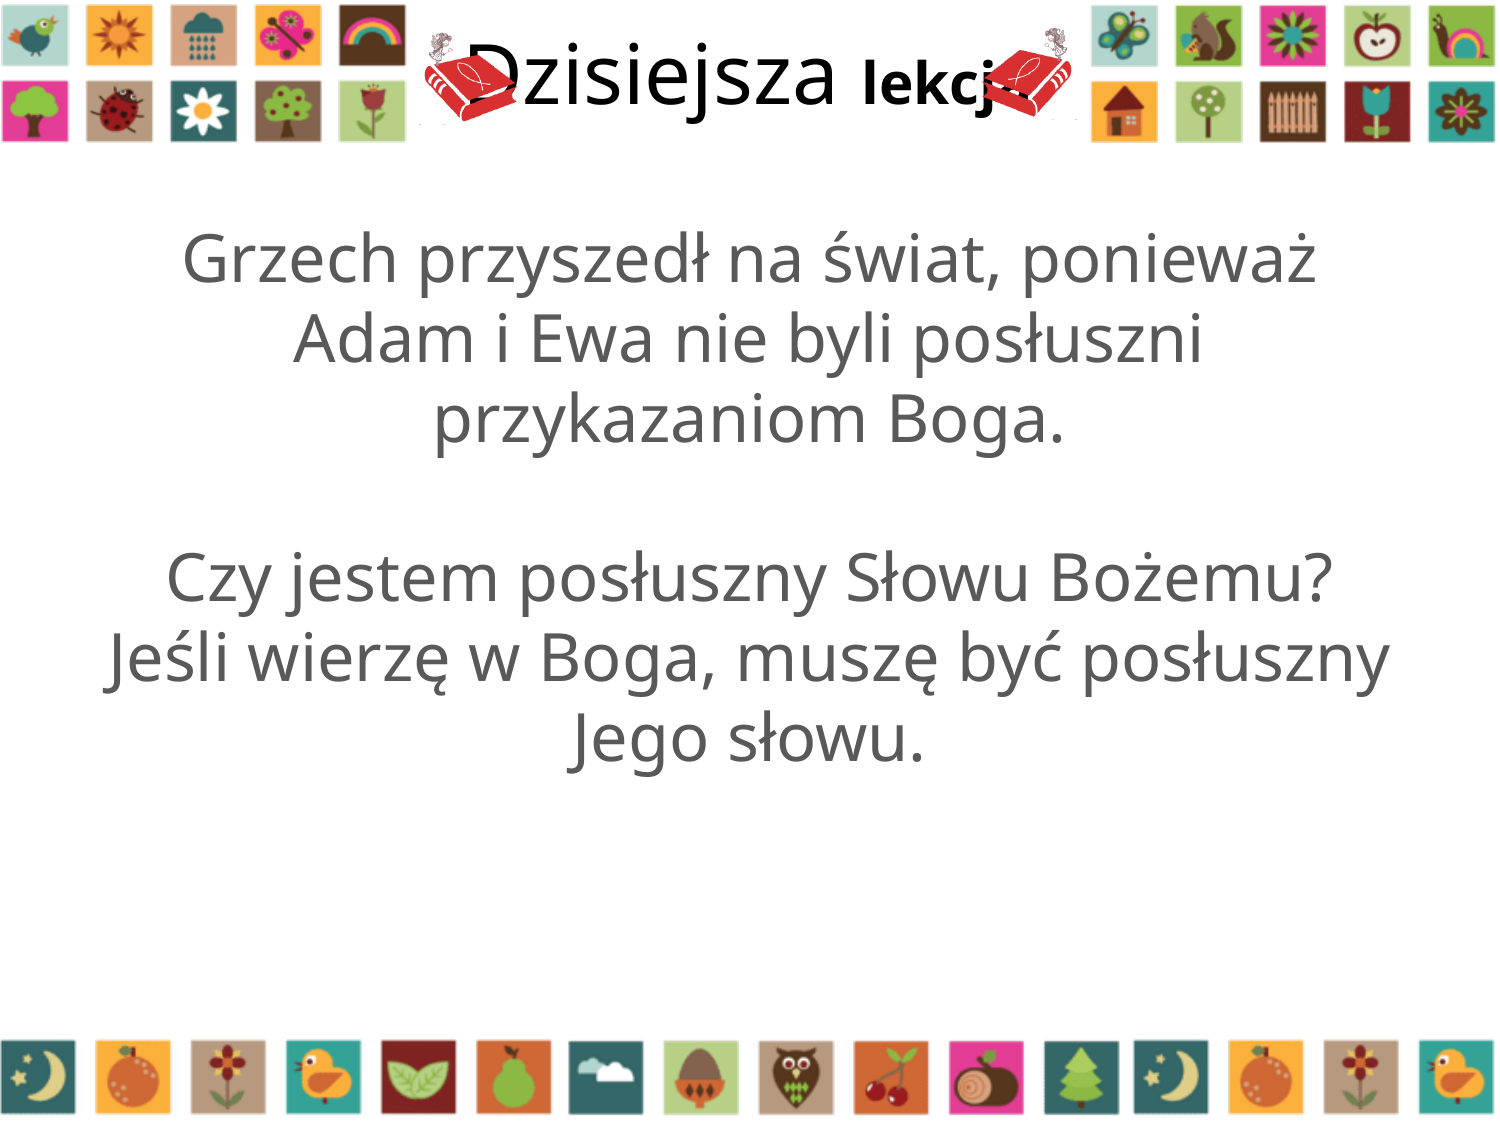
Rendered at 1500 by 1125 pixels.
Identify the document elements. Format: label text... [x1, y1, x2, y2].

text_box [0, 1028, 1500, 1118]
text_box Dzisiejsza lekcja [425, 13, 1077, 129]
picture [0, 3, 550, 150]
picture [950, 3, 1500, 150]
text_box Grzech przyszedł na świat, ponieważ Adam i Ewa nie byli posłuszni przykazaniom Boga. Czy jestem posłuszny Słowu Bożemu? Jeśli wierzę w Boga, muszę być posłuszny Jego słowu. [76, 208, 1424, 783]
